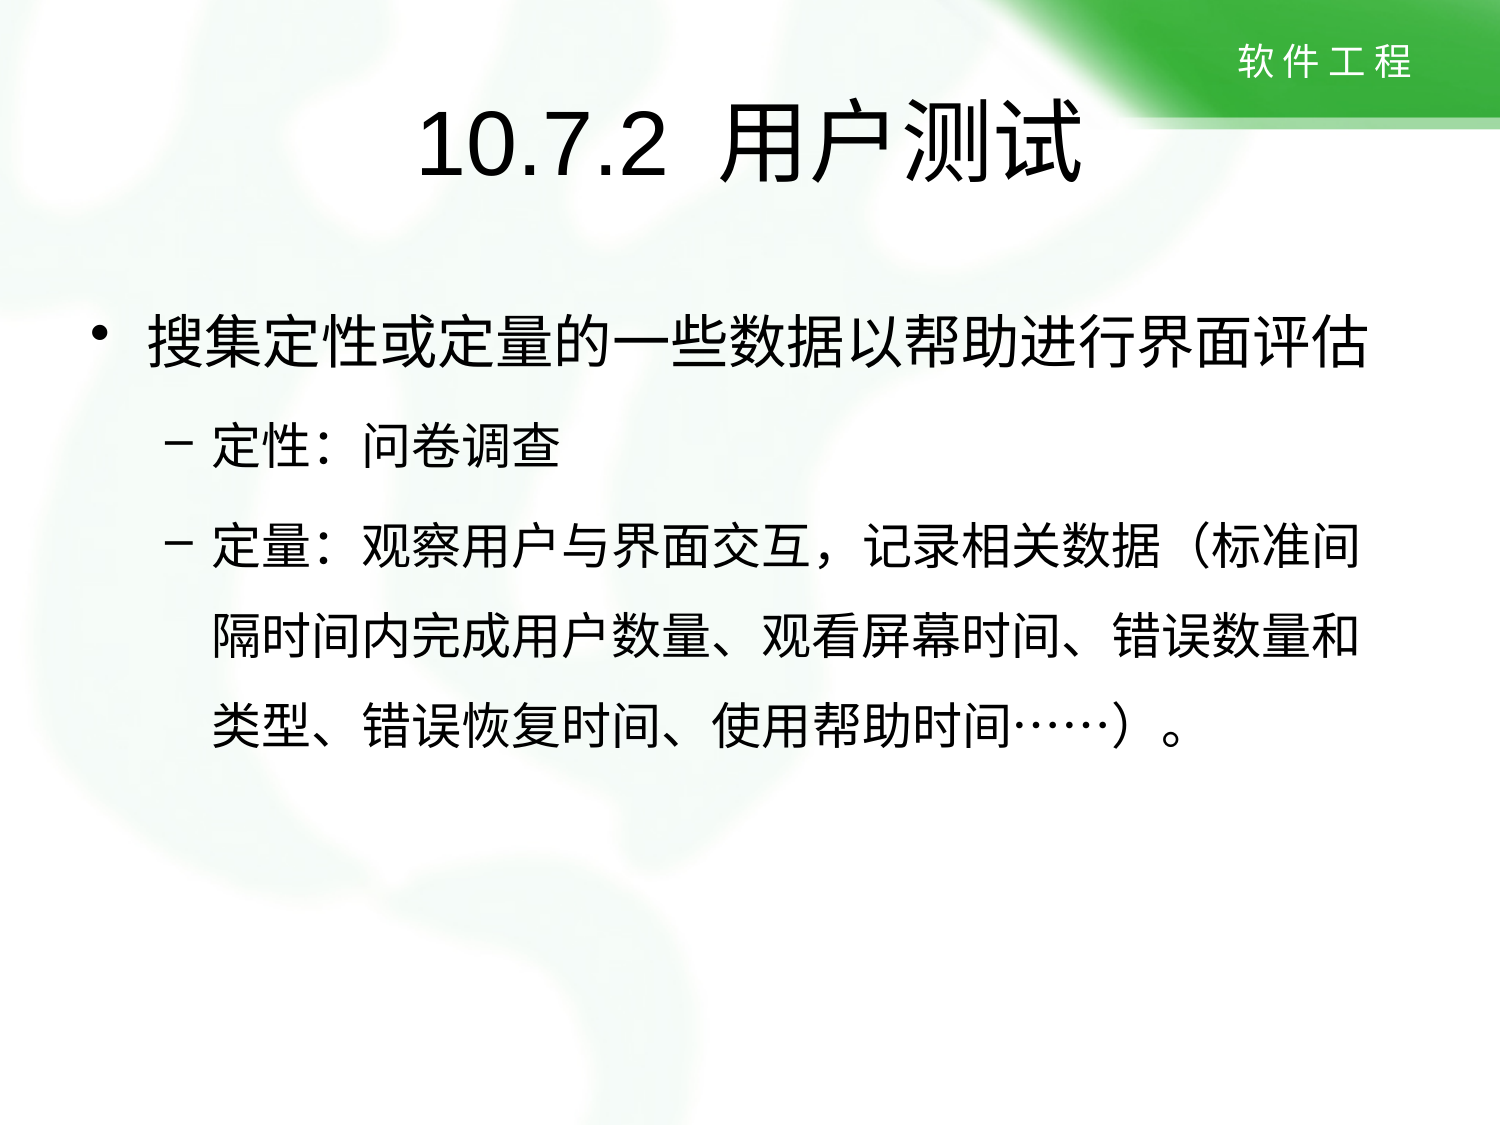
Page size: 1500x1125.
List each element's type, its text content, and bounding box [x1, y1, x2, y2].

list 搜集定性或定量的一些数据以帮助进行界面评估 定性：问卷调查 定量：观察用户与界面交互，记录相关数据（标准间隔时间内完成用户数量、观看屏幕时间、错误数量和类型、错误恢复时间、使用帮助时间……）。 [75, 262, 1425, 1005]
title 10.7.2 用户测试 [75, 45, 1425, 233]
picture [0, 0, 1500, 1125]
